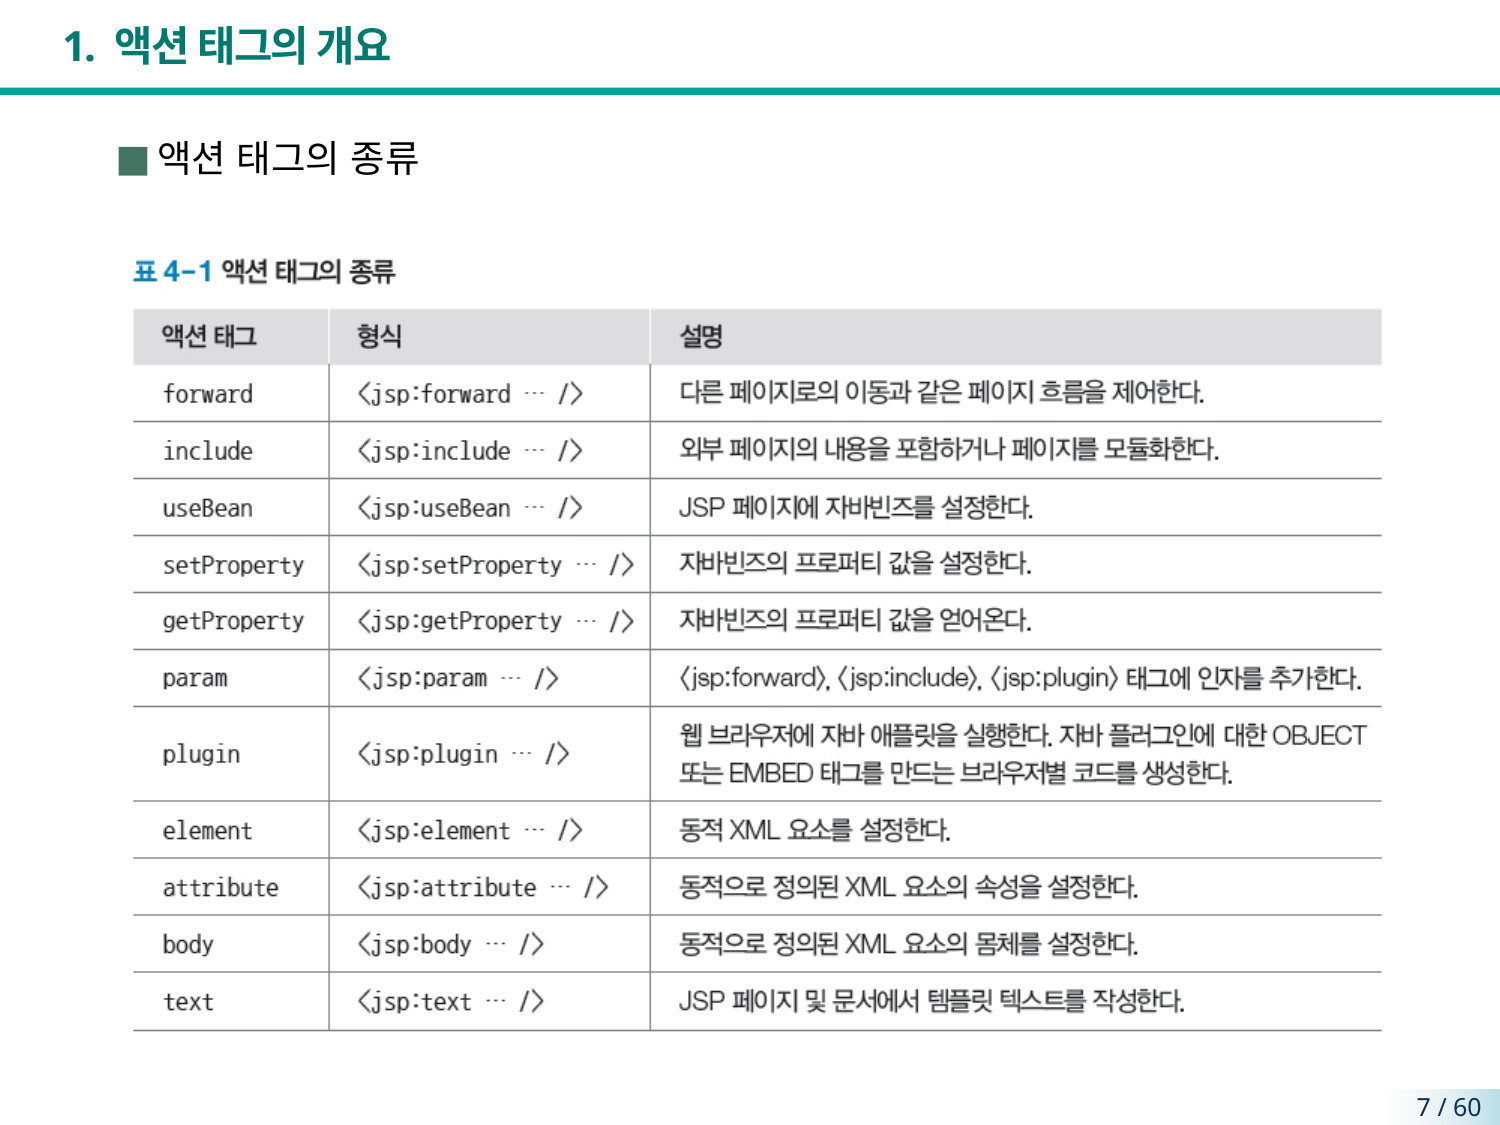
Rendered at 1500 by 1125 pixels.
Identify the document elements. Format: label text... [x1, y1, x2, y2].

picture [123, 250, 1389, 1037]
list 액션 태그의 종류 [100, 127, 1459, 1050]
title 1. 액션 태그의 개요 [47, 5, 1325, 84]
